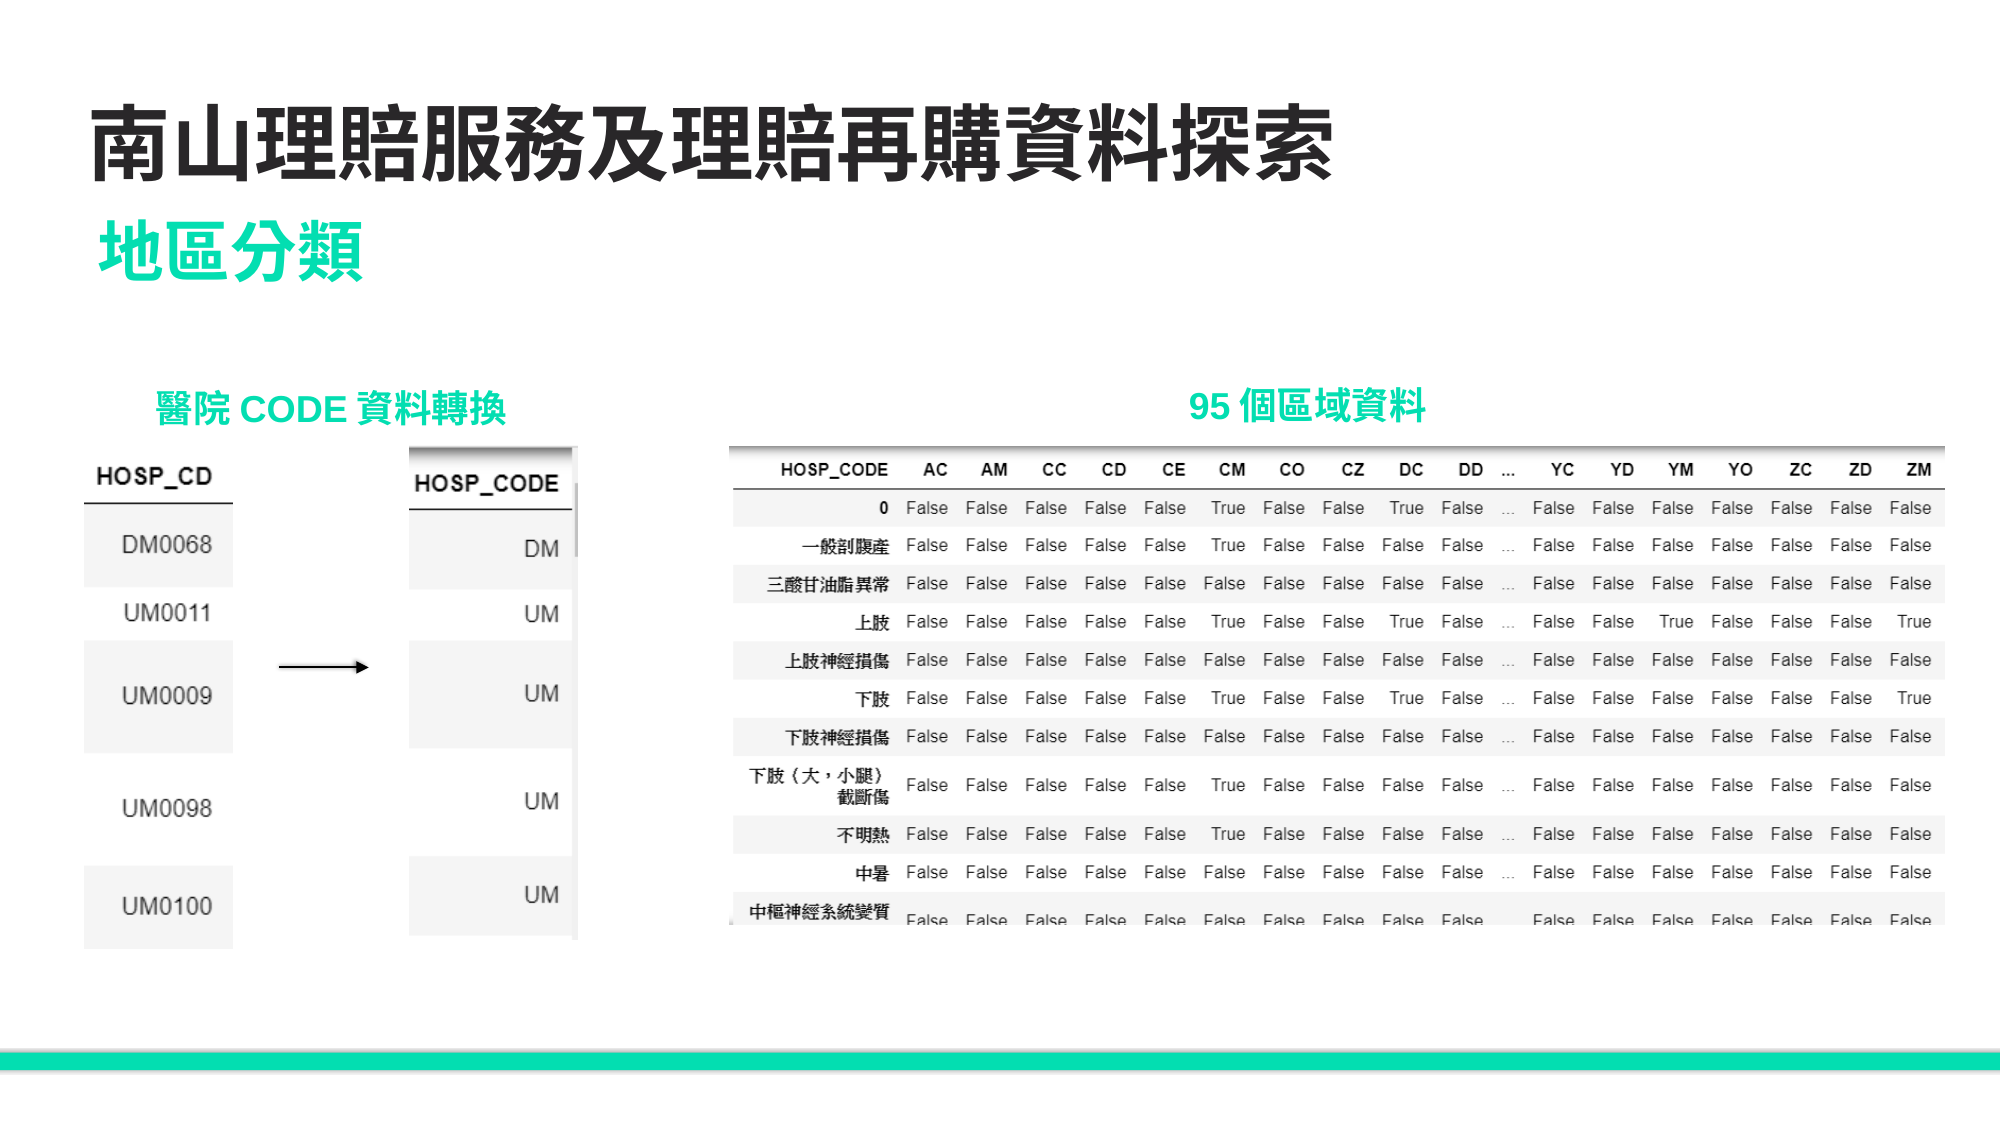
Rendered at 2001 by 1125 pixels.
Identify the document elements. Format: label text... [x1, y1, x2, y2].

text_box 95個區域資料 [1174, 374, 1667, 435]
picture [409, 445, 578, 941]
picture [729, 446, 1945, 926]
text_box [0, 1052, 2000, 1071]
text_box 南山理賠服務及理賠再購資料探索 [84, 88, 1918, 211]
text_box 醫院CODE資料轉換 [140, 378, 634, 438]
picture [84, 445, 233, 949]
text_box 地區分類 [82, 202, 1700, 297]
